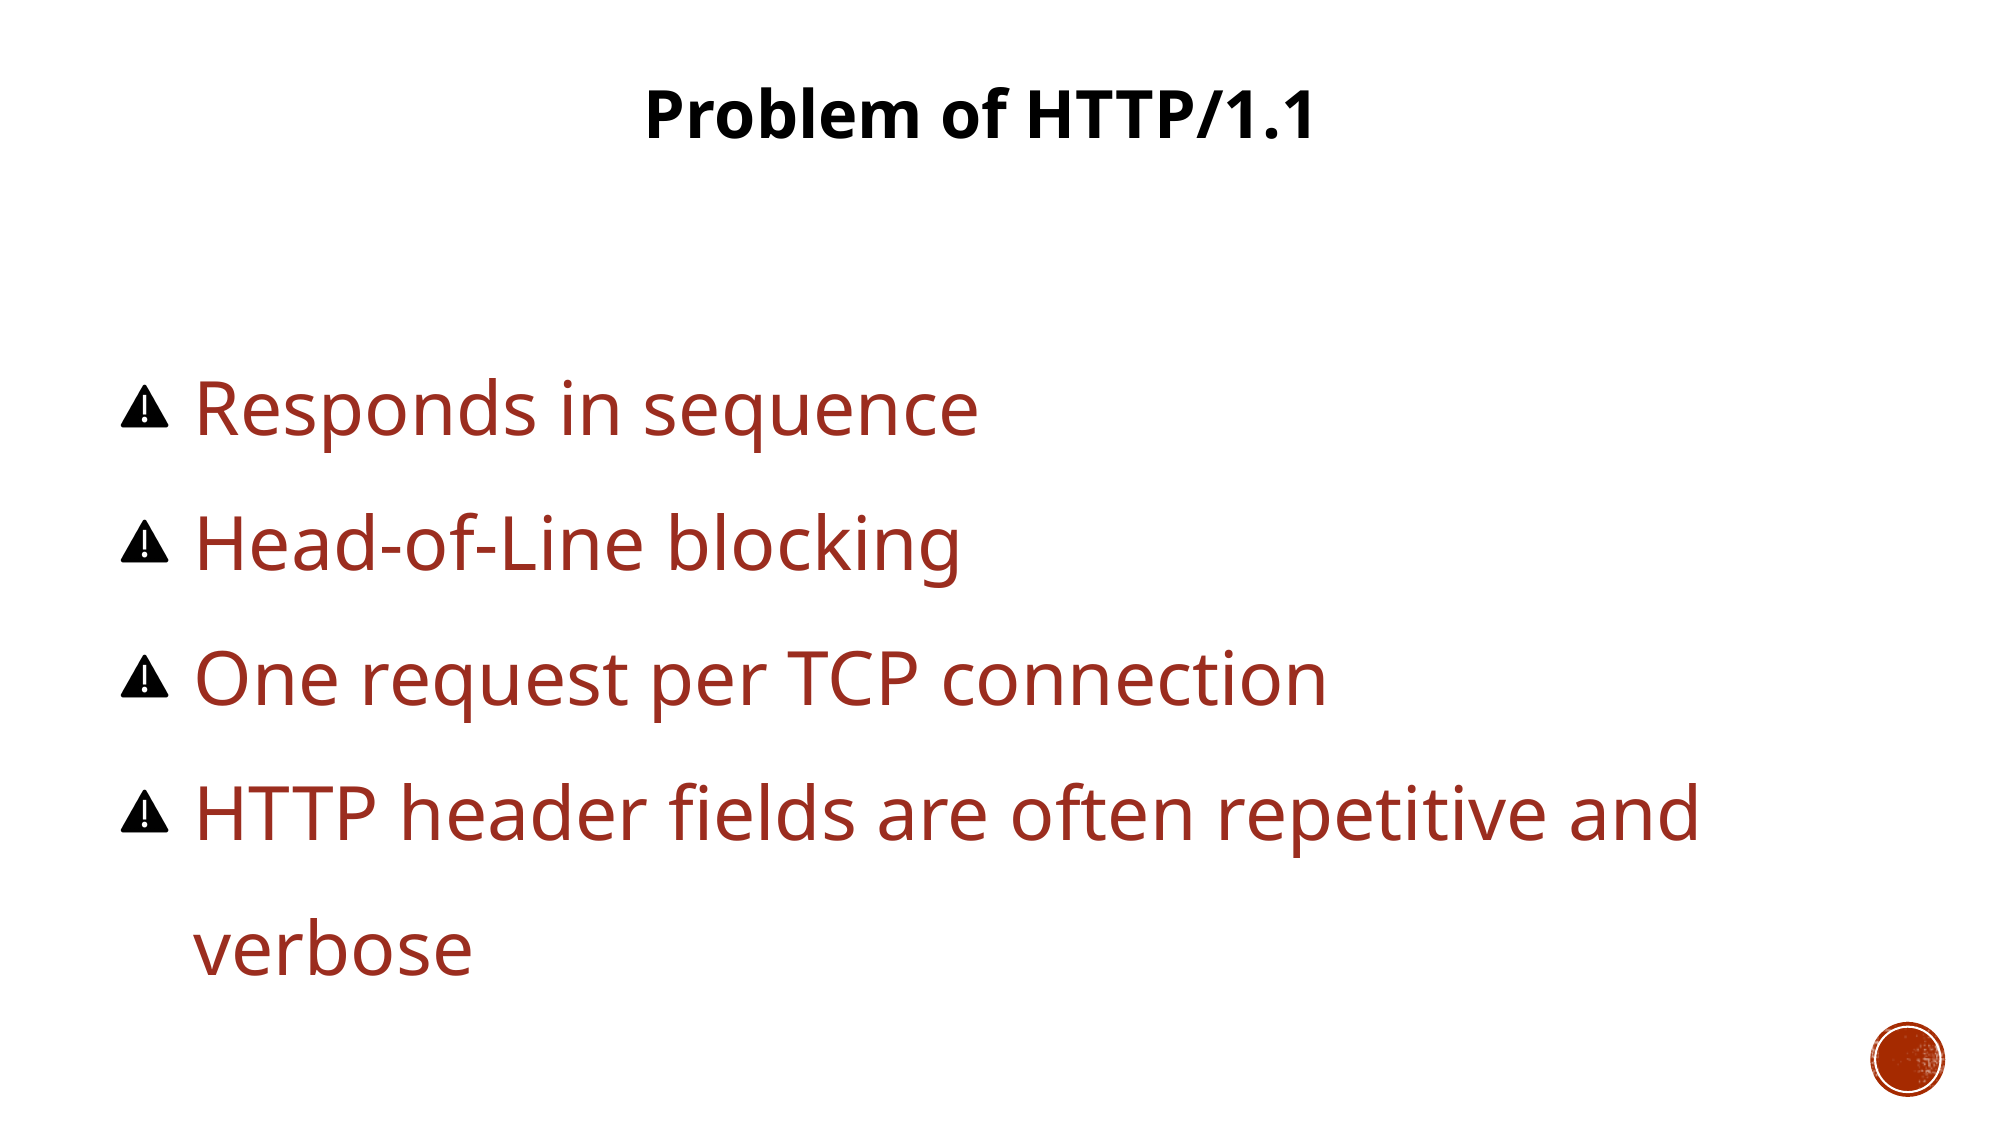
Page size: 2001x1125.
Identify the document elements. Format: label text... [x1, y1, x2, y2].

picture [118, 784, 171, 838]
picture [118, 379, 171, 433]
text_box Problem of HTTP/1.1 [414, 64, 1550, 160]
picture [118, 649, 171, 703]
picture [118, 514, 171, 568]
text_box Responds in sequence Head-of-Line blocking One request per TCP connection HTTP header fields are often repetitive and verbose [103, 308, 1952, 999]
